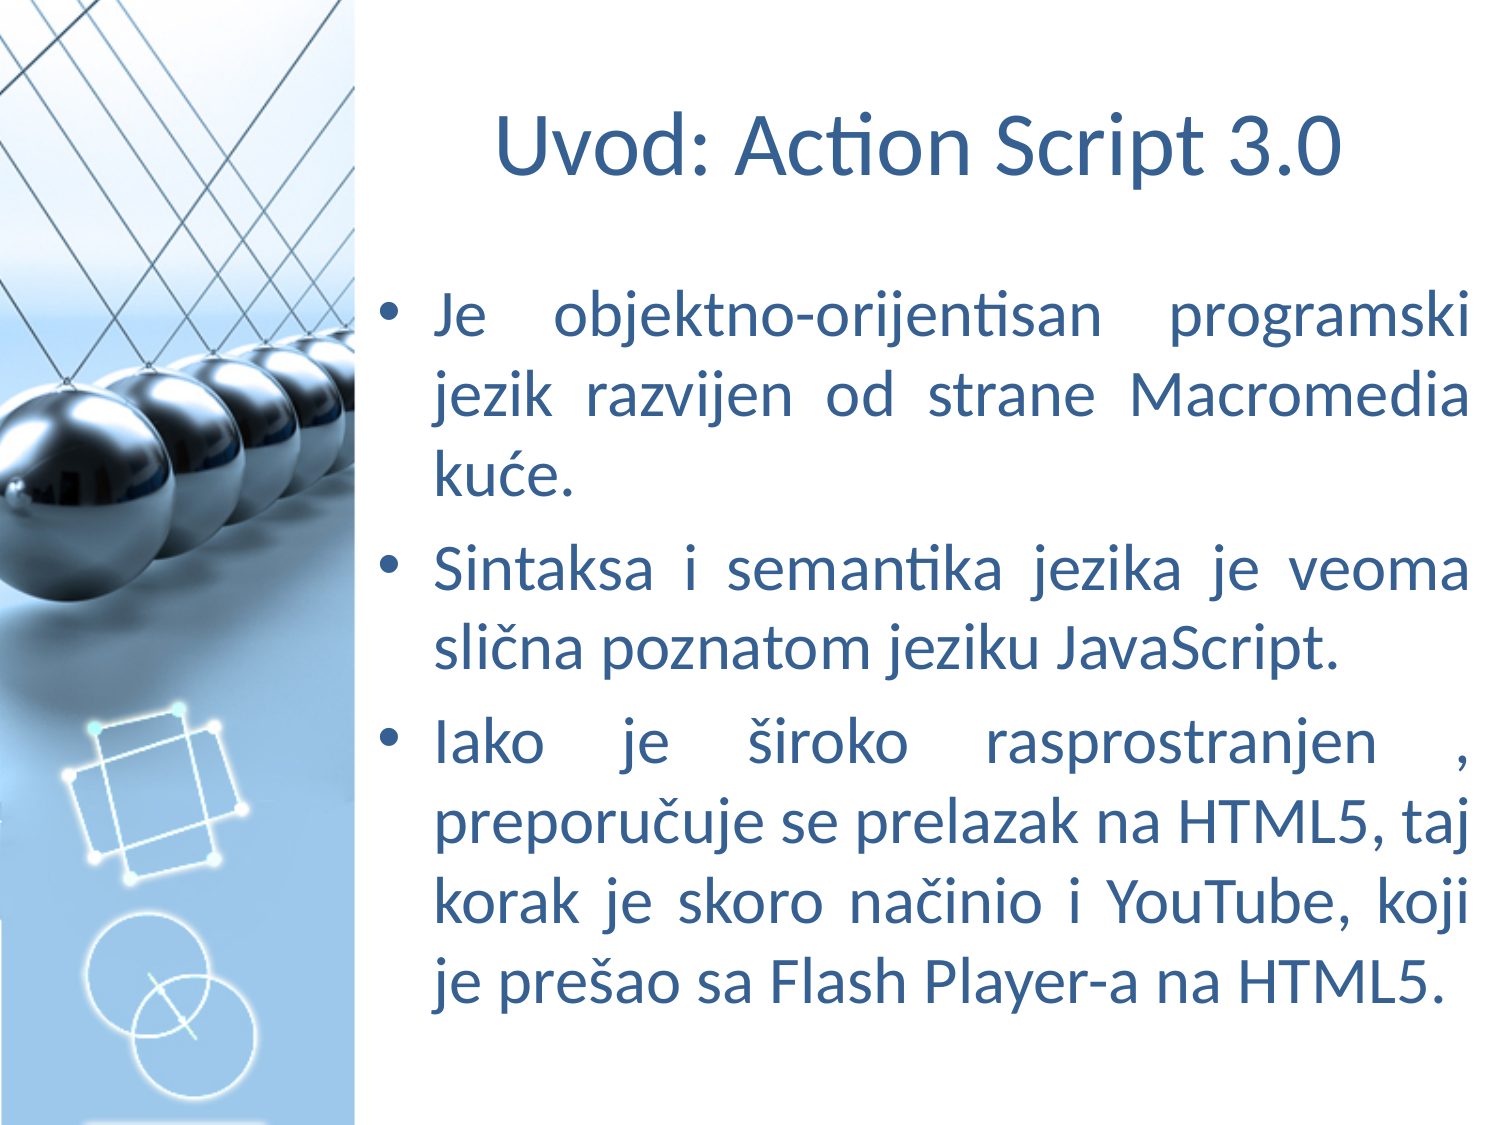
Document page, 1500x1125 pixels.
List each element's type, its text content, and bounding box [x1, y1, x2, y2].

list Je objektno-orijentisan programski jezik razvijen od strane Macromedia kuće. Sintaksa i semantika jezika je veoma slična poznatom jeziku JavaScript. Iako je široko rasprostranjen , preporučuje se prelazak na HTML5, taj korak je skoro načinio i YouTube, koji je prešao sa Flash Player-a na HTML5. [362, 262, 1488, 1100]
picture [0, 0, 1500, 1125]
title Uvod: Action Script 3.0 [375, 45, 1463, 233]
